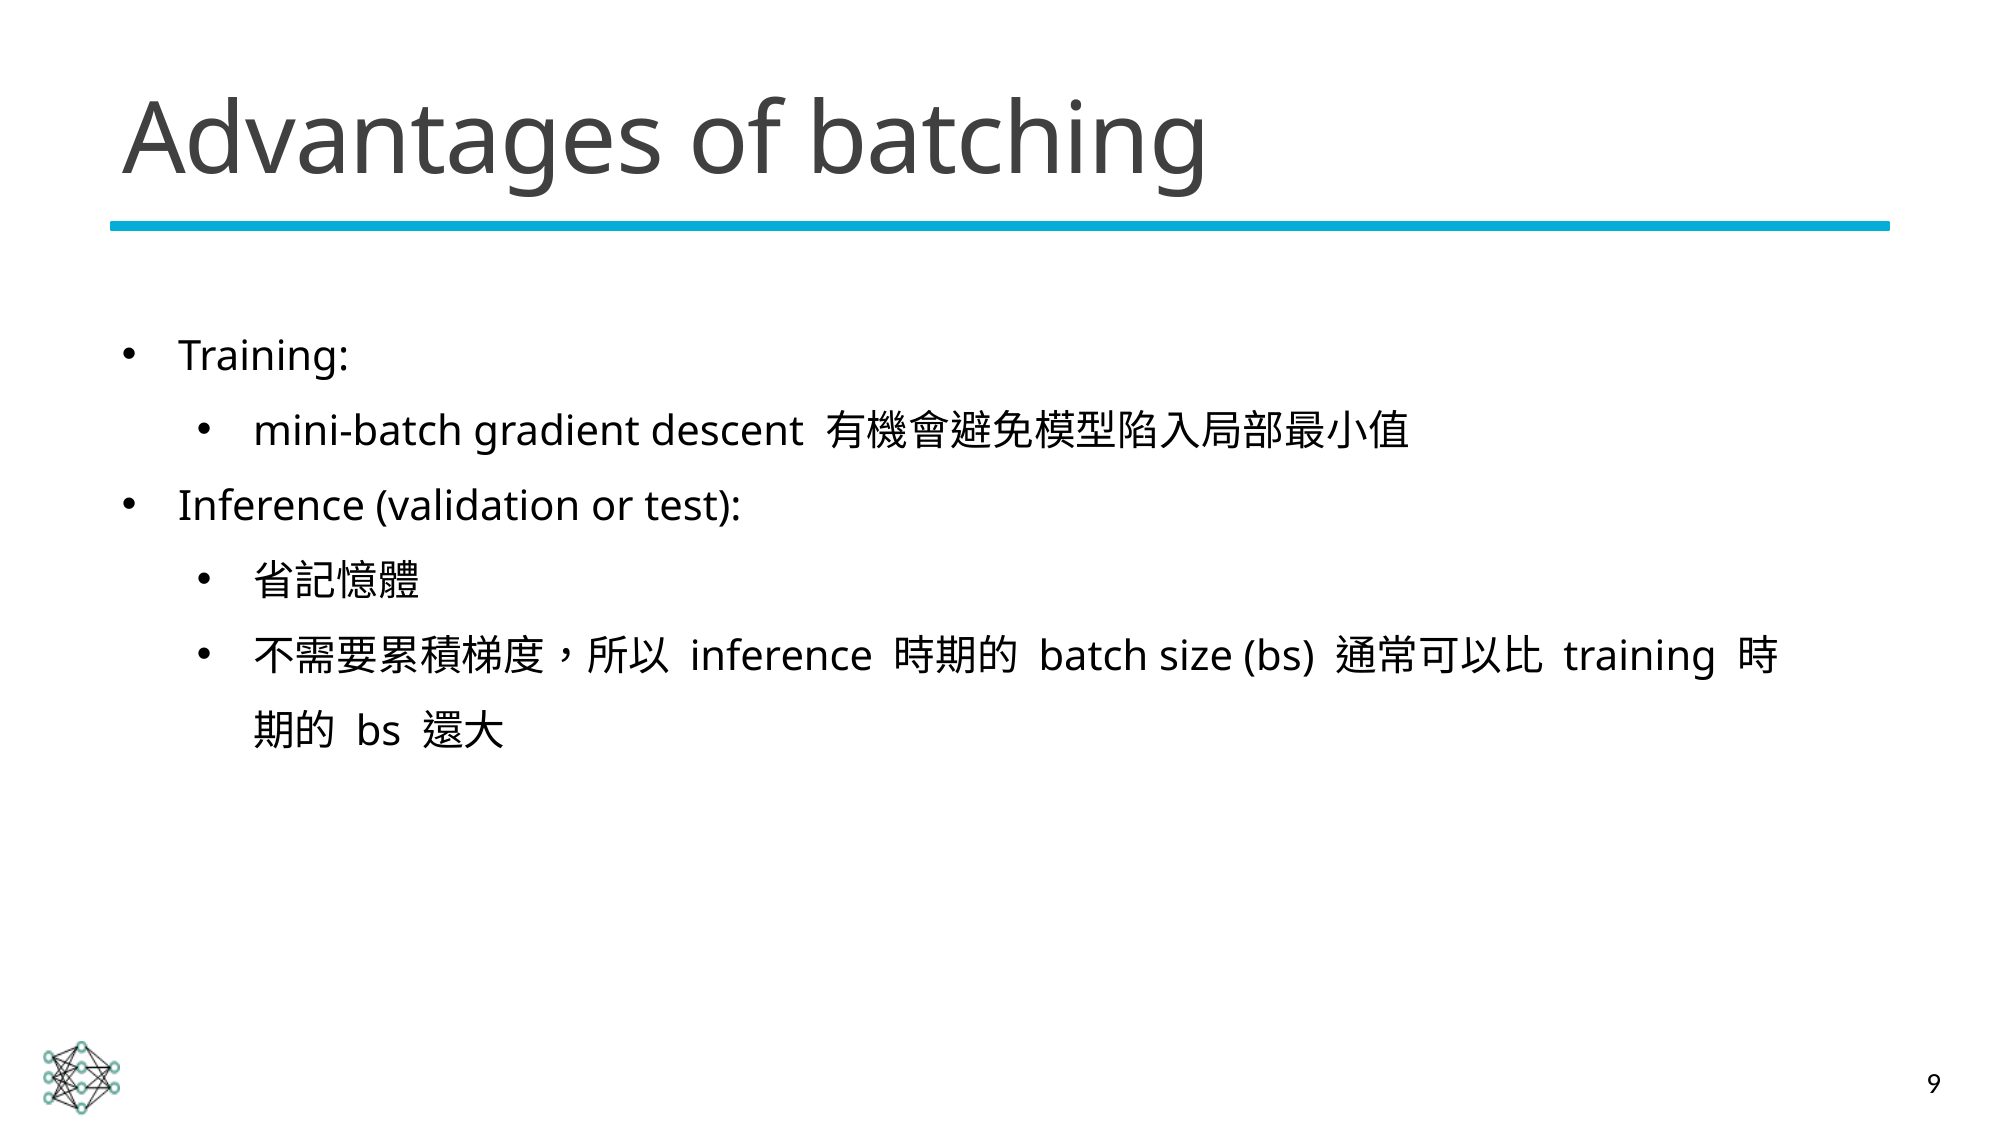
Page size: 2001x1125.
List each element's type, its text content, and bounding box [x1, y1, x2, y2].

title Advantages of batching [107, 58, 1899, 228]
picture [43, 1041, 120, 1116]
text_box Training: mini-batch gradient descent 有機會避免模型陷入局部最小值 Inference (validation or test): 省記憶體 不需要累積梯度，所以 inference 時期的 batch size (bs) 通常可以比 training 時期的 bs 還大 [107, 296, 1832, 761]
slide_number 9 [1740, 1052, 1957, 1113]
